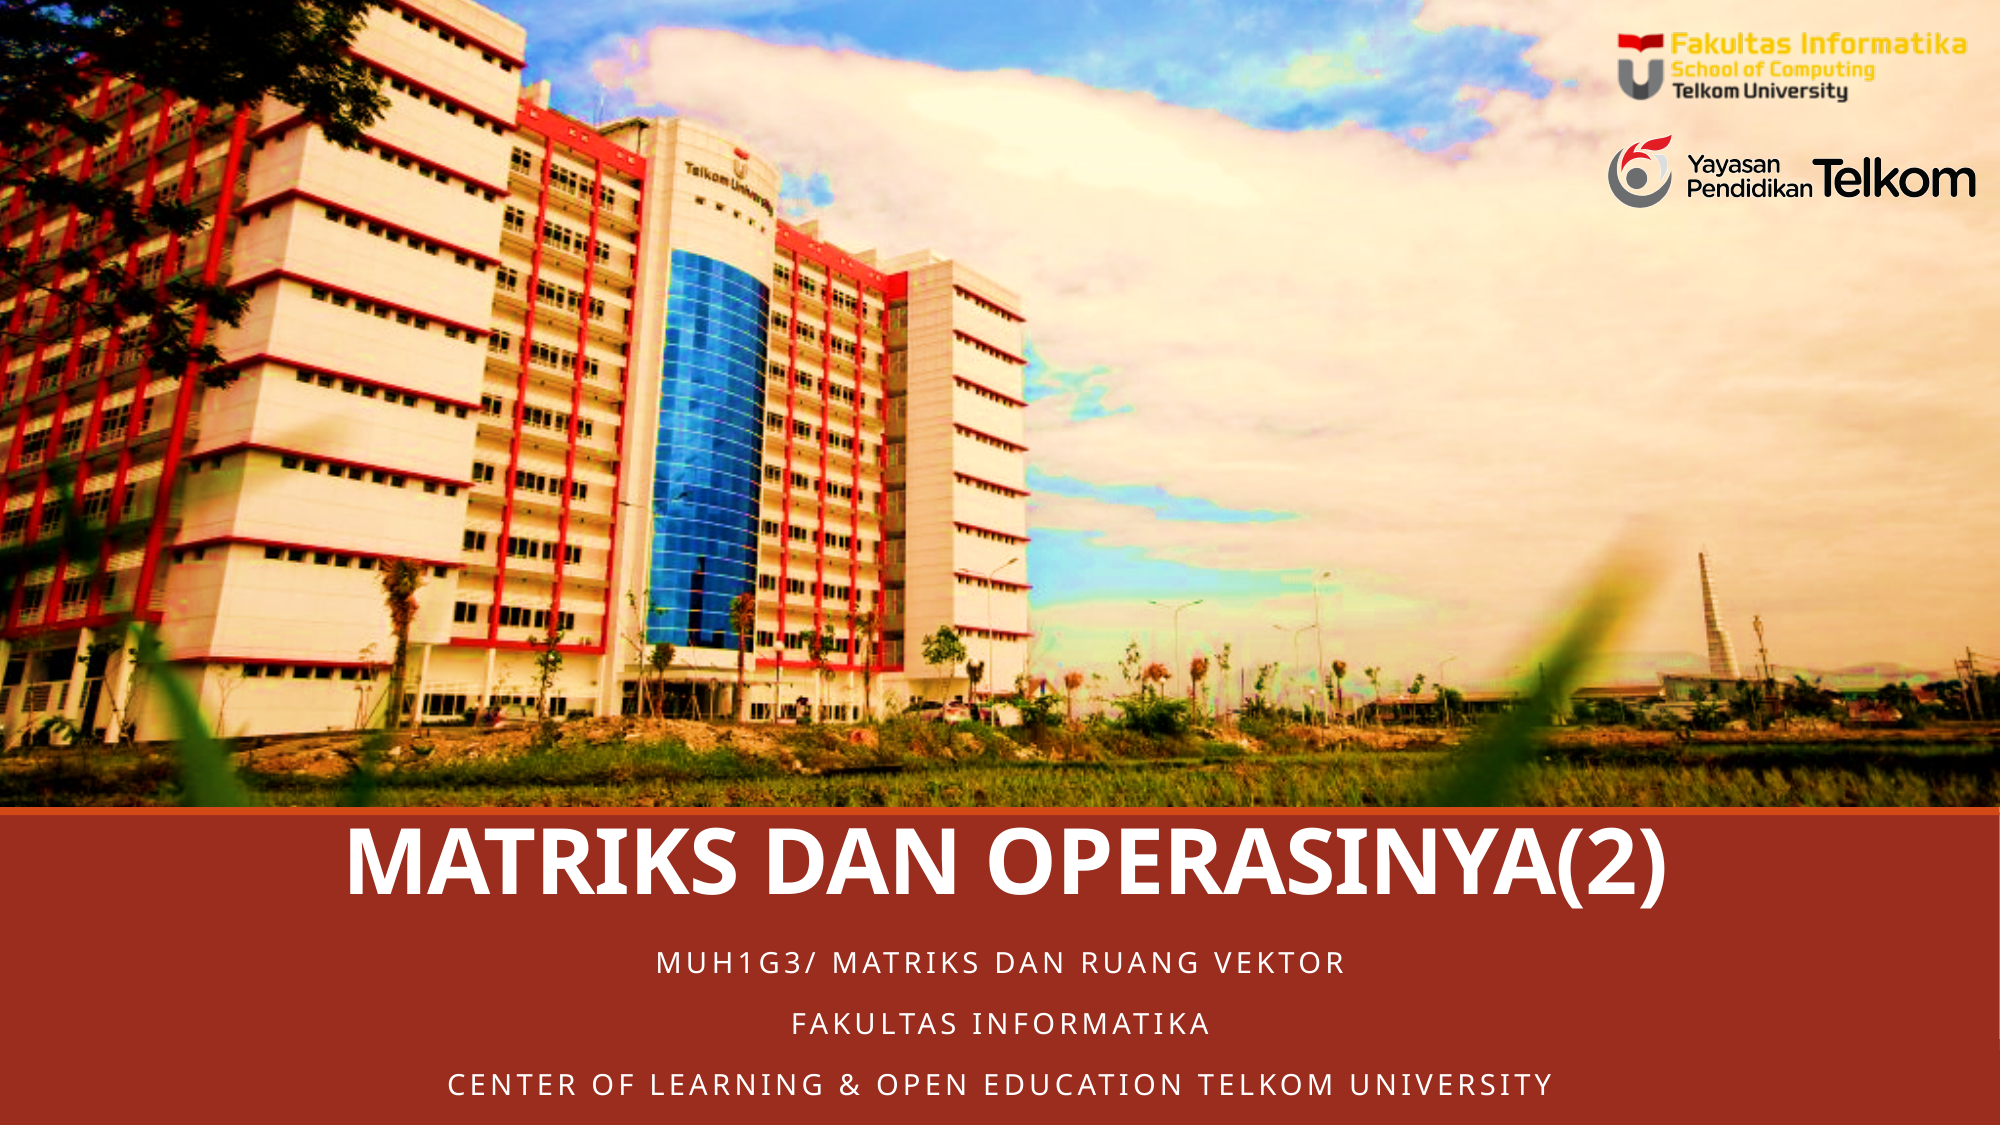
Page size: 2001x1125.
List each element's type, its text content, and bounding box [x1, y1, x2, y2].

text_box MUH1G3/ Matriks dan ruang vektor FAKULTAS INFORMATIKA Center of learning & open education Telkom university [174, 940, 1825, 1125]
picture [1607, 134, 1977, 210]
text_box MATRIKS DAN OPERASINYA(2) [179, 817, 1830, 921]
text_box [0, 0, 2000, 807]
text_box [0, 816, 2000, 1125]
